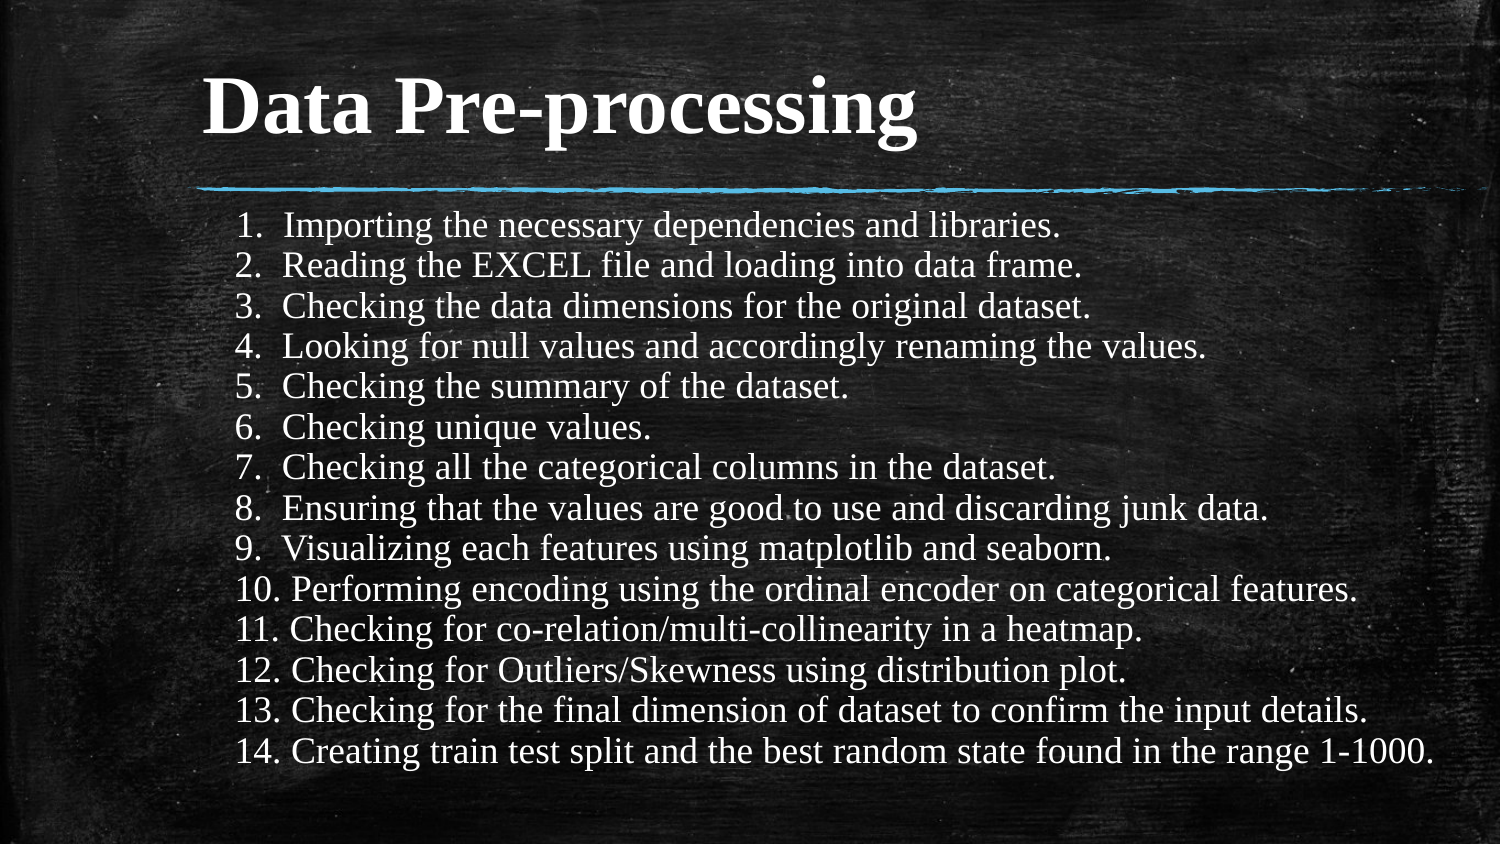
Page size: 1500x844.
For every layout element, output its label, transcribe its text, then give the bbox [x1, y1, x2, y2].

text_box 1. Importing the necessary dependencies and libraries. 2. Reading the EXCEL file and loading into data frame. 3. Checking the data dimensions for the original dataset. 4. Looking for null values and accordingly renaming the values. 5. Checking the summary of the dataset. 6. Checking unique values. 7. Checking all the categorical columns in the dataset. 8. Ensuring that the values are good to use and discarding junk data. 9. Visualizing each features using matplotlib and seaborn. 10. Performing encoding using the ordinal encoder on categorical features. 11. Checking for co-relation/multi-collinearity in a heatmap. 12. Checking for Outliers/Skewness using distribution plot. 13. Checking for the final dimension of dataset to confirm the input details. 14. Creating train test split and the best random state found in the range 1-1000. [183, 197, 1500, 844]
title Data Pre-processing [187, 33, 1313, 160]
